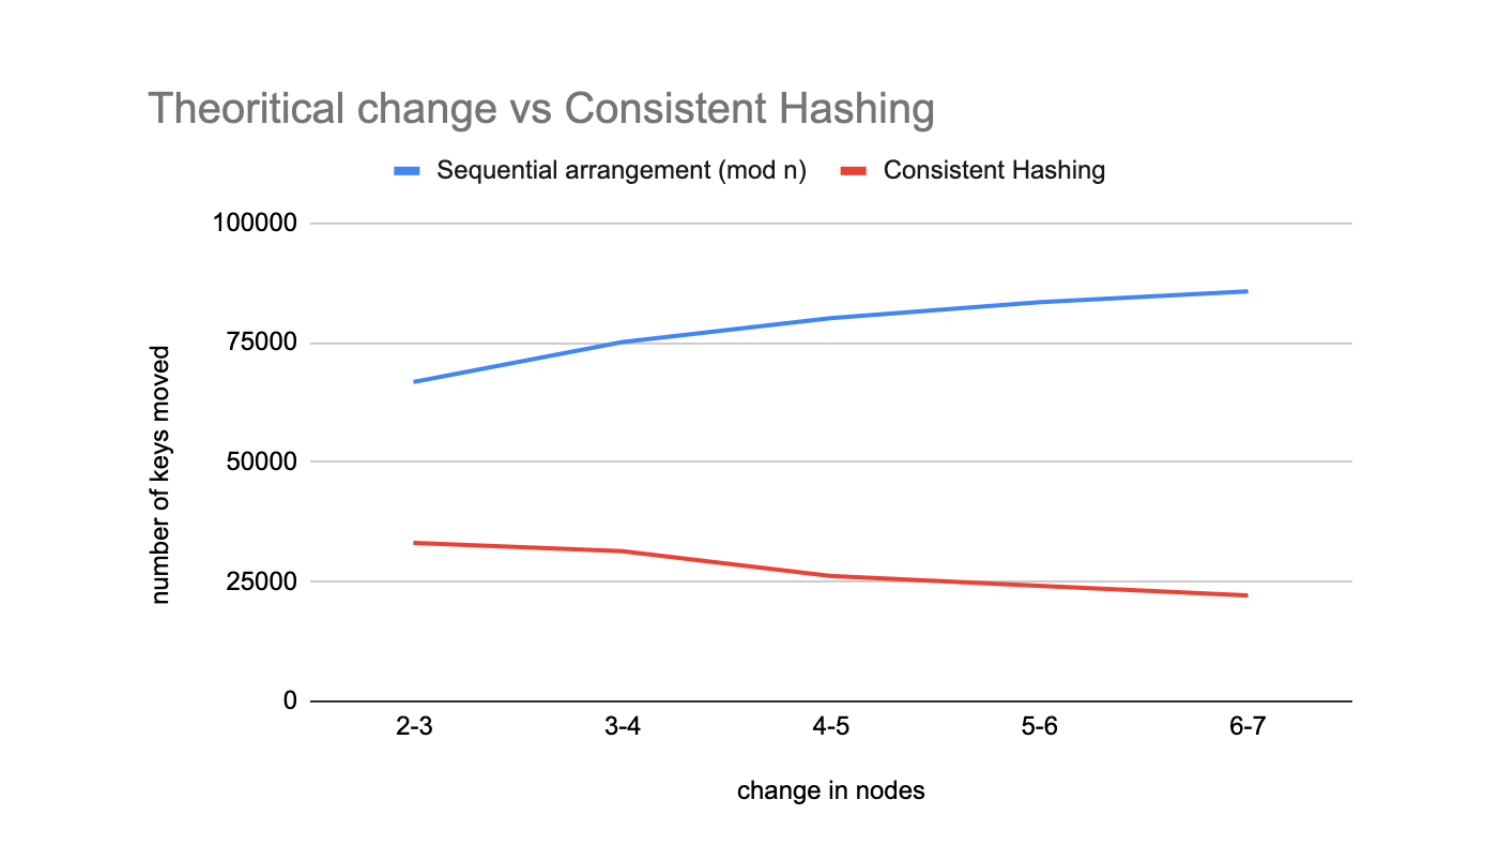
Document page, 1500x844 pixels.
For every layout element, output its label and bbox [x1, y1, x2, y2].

picture [107, 49, 1393, 844]
